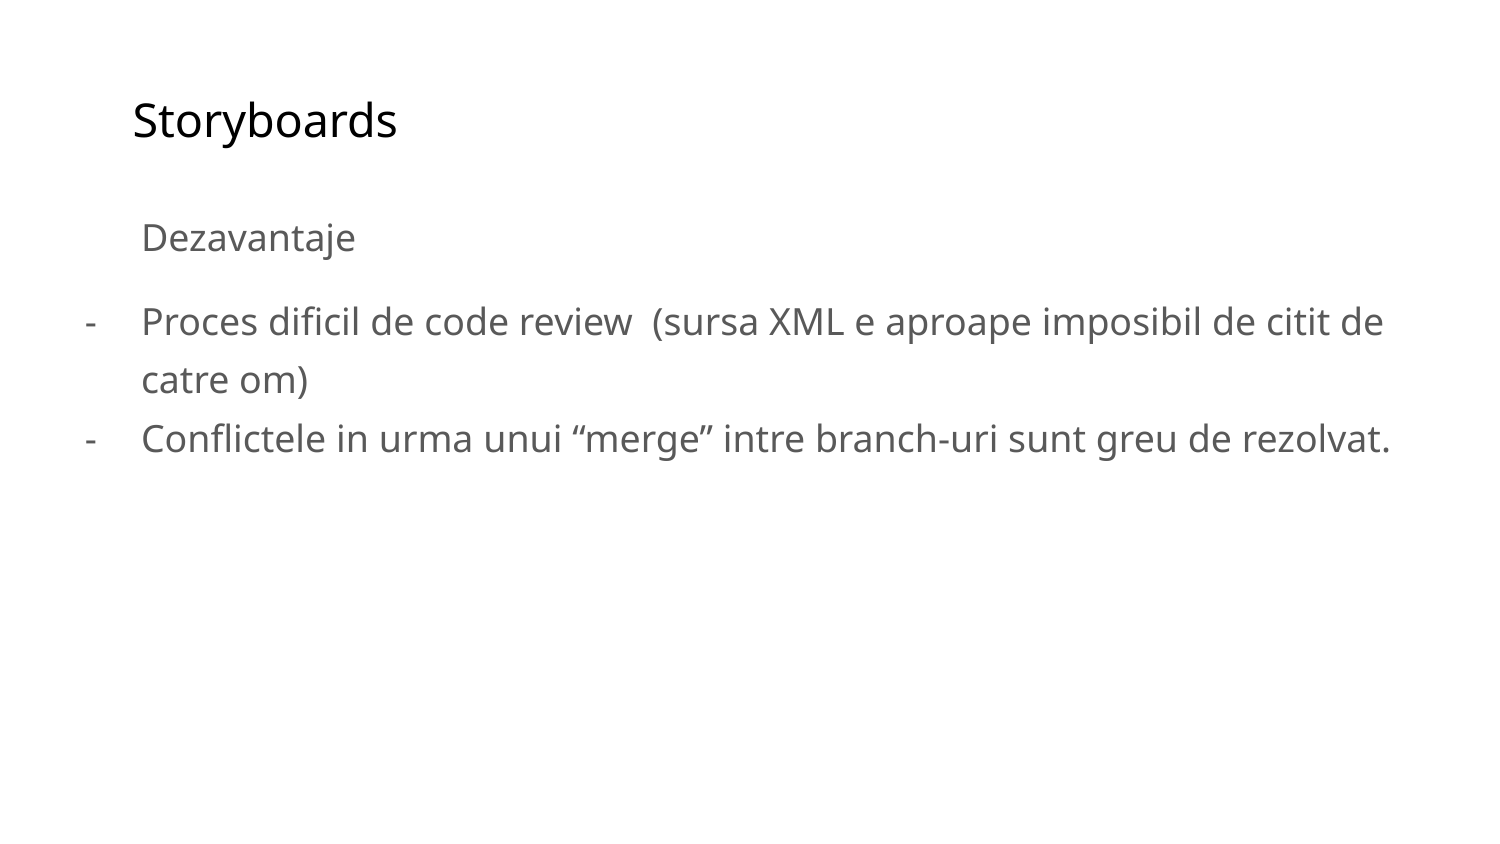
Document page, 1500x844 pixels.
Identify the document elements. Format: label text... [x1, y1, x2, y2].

title Storyboards [51, 72, 1449, 167]
list Dezavantaje Proces dificil de code review (sursa XML e aproape imposibil de citit de catre om) Conflictele in urma unui “merge” intre branch-uri sunt greu de rezolvat. [51, 189, 1449, 750]
